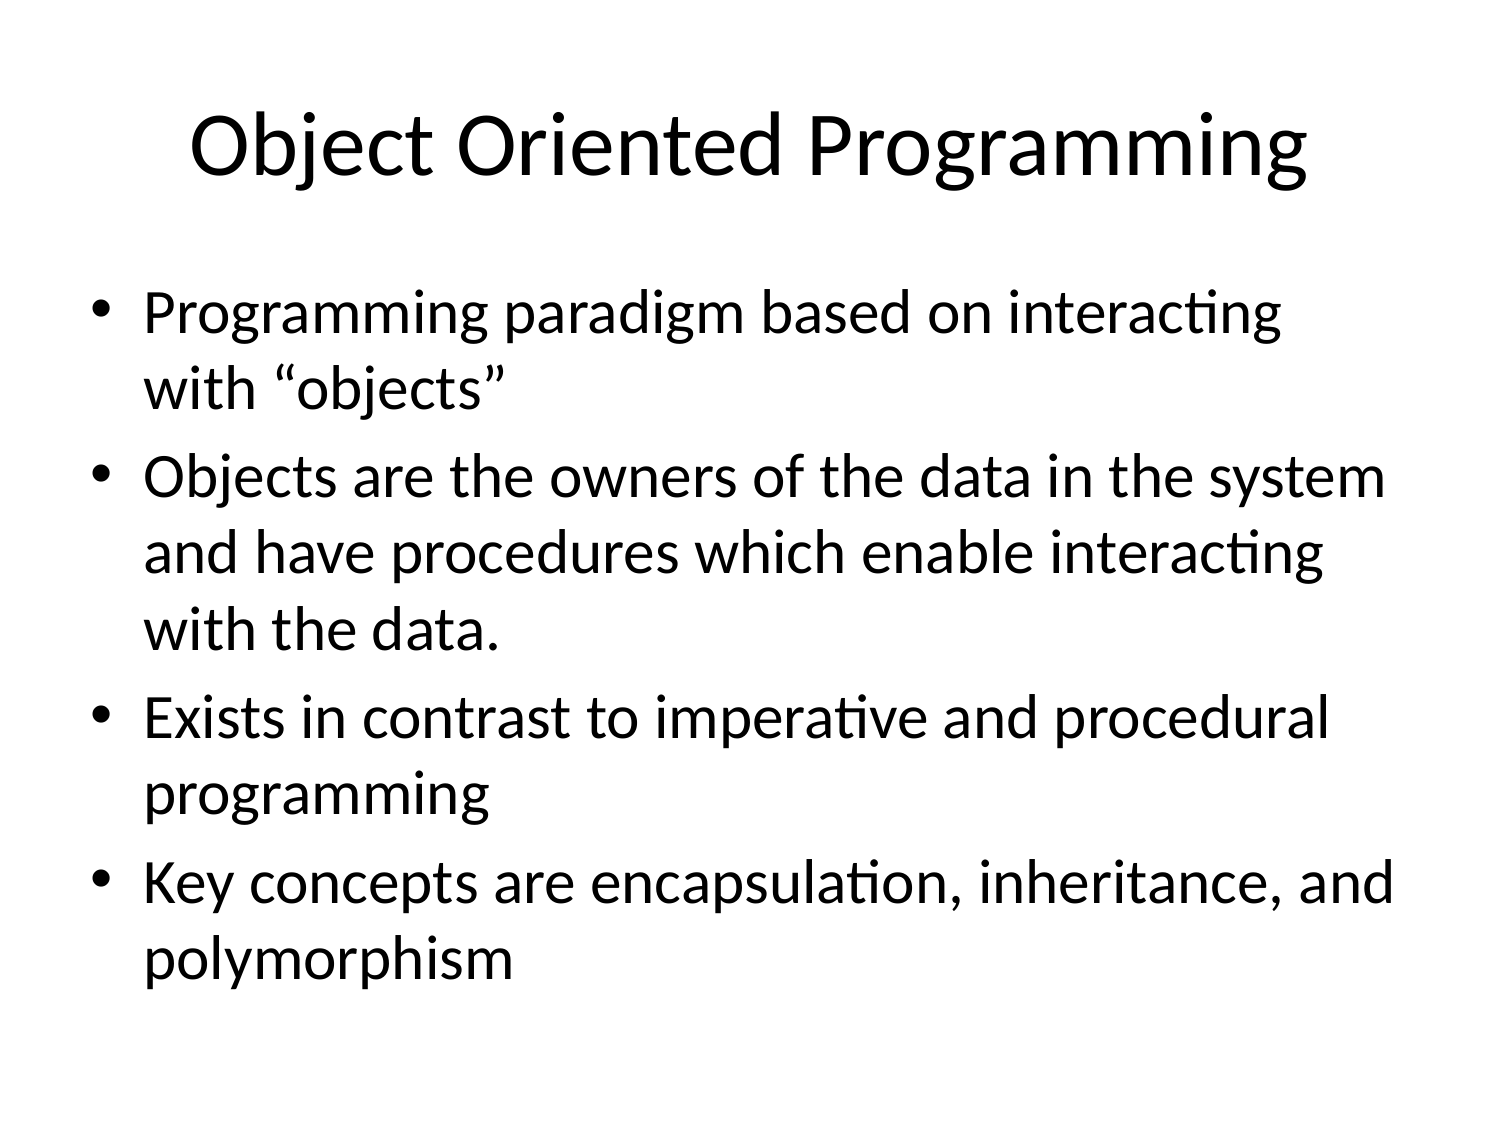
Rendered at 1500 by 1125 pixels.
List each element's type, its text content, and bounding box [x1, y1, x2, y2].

list Programming paradigm based on interacting with “objects” Objects are the owners of the data in the system and have procedures which enable interacting with the data. Exists in contrast to imperative and procedural programming Key concepts are encapsulation, inheritance, and polymorphism [75, 262, 1425, 1005]
title Object Oriented Programming [75, 45, 1425, 233]
